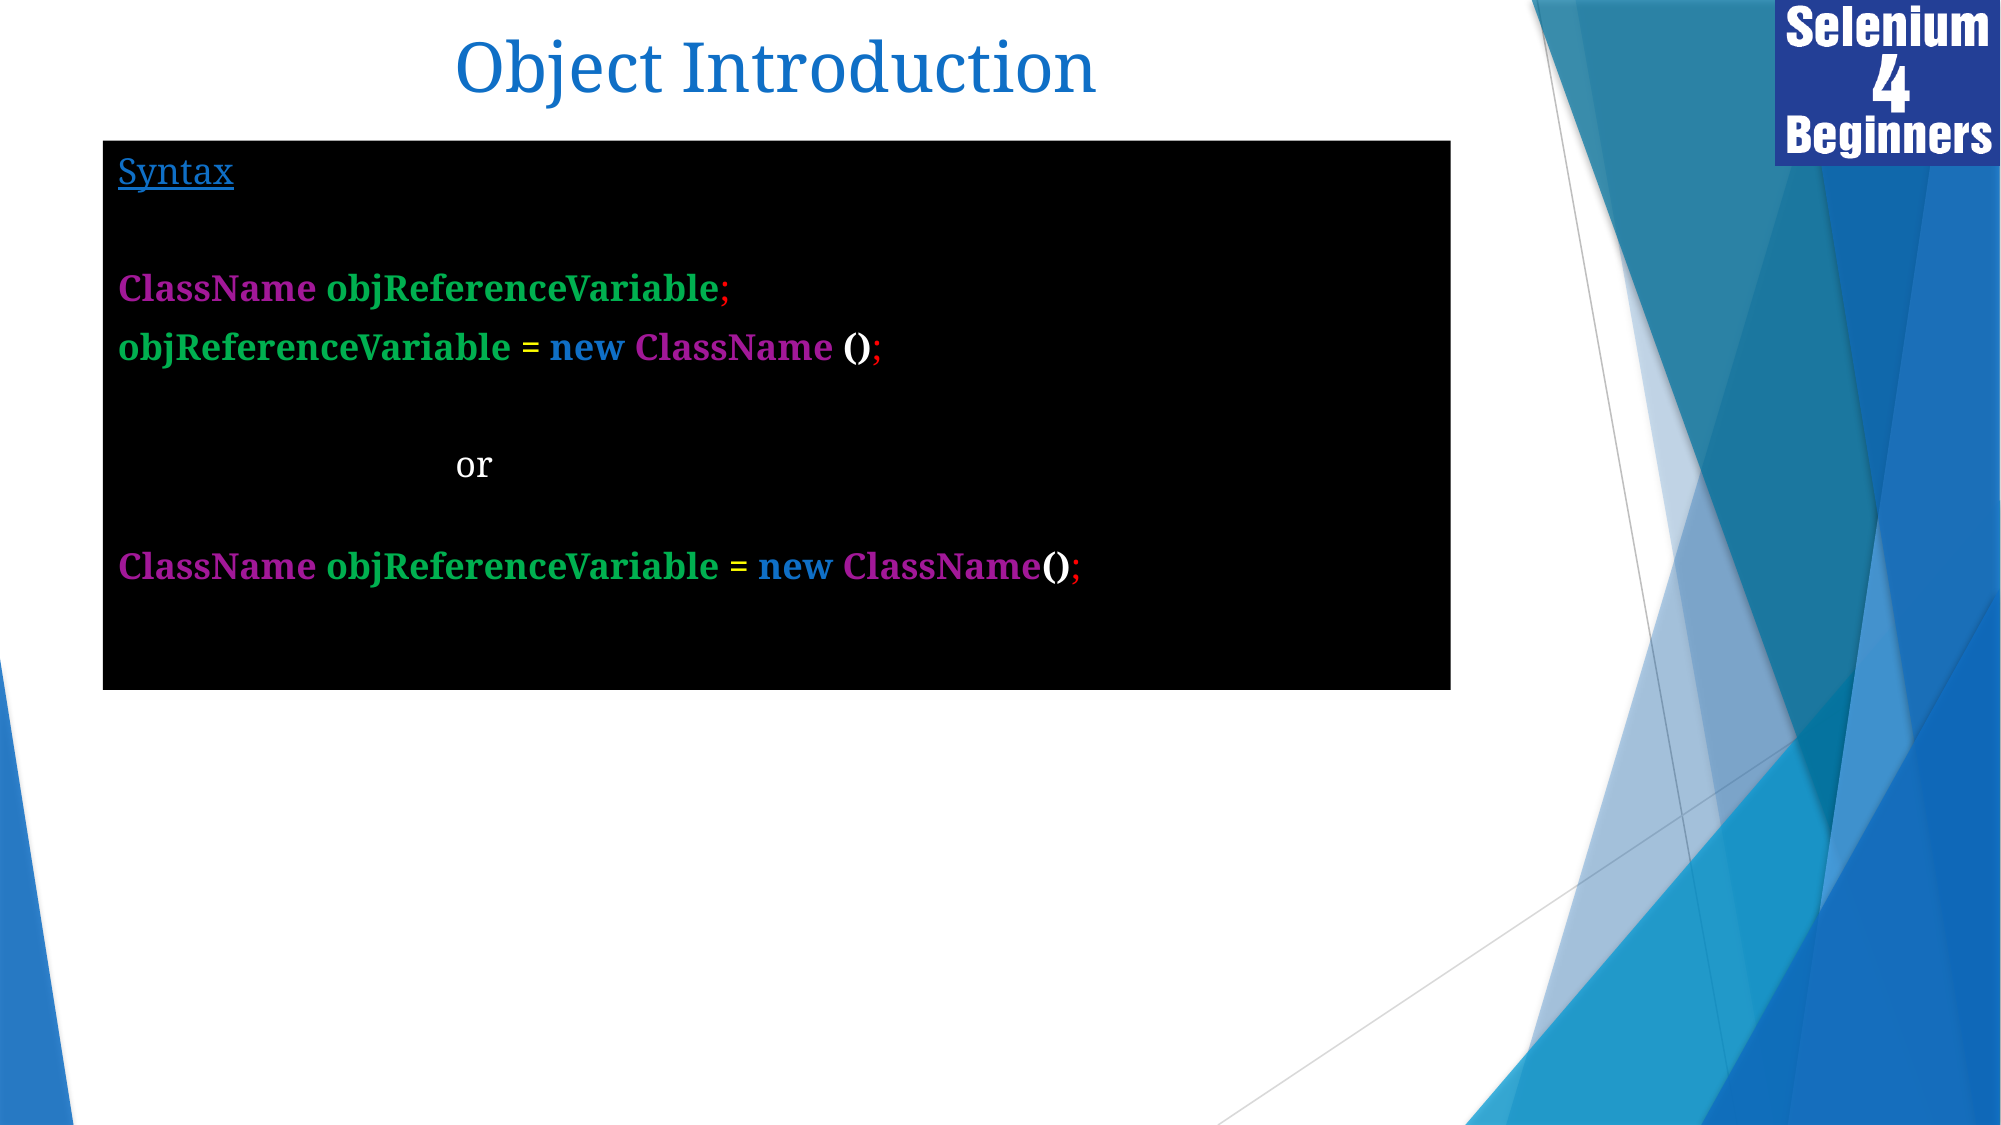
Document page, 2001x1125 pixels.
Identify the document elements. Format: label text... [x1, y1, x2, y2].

title Object Introduction [102, 16, 1451, 115]
picture [1775, 0, 2000, 166]
list Syntax ClassName objReferenceVariable; objReferenceVariable = new ClassName (); or ClassName objReferenceVariable = new ClassName(); [102, 140, 1451, 690]
